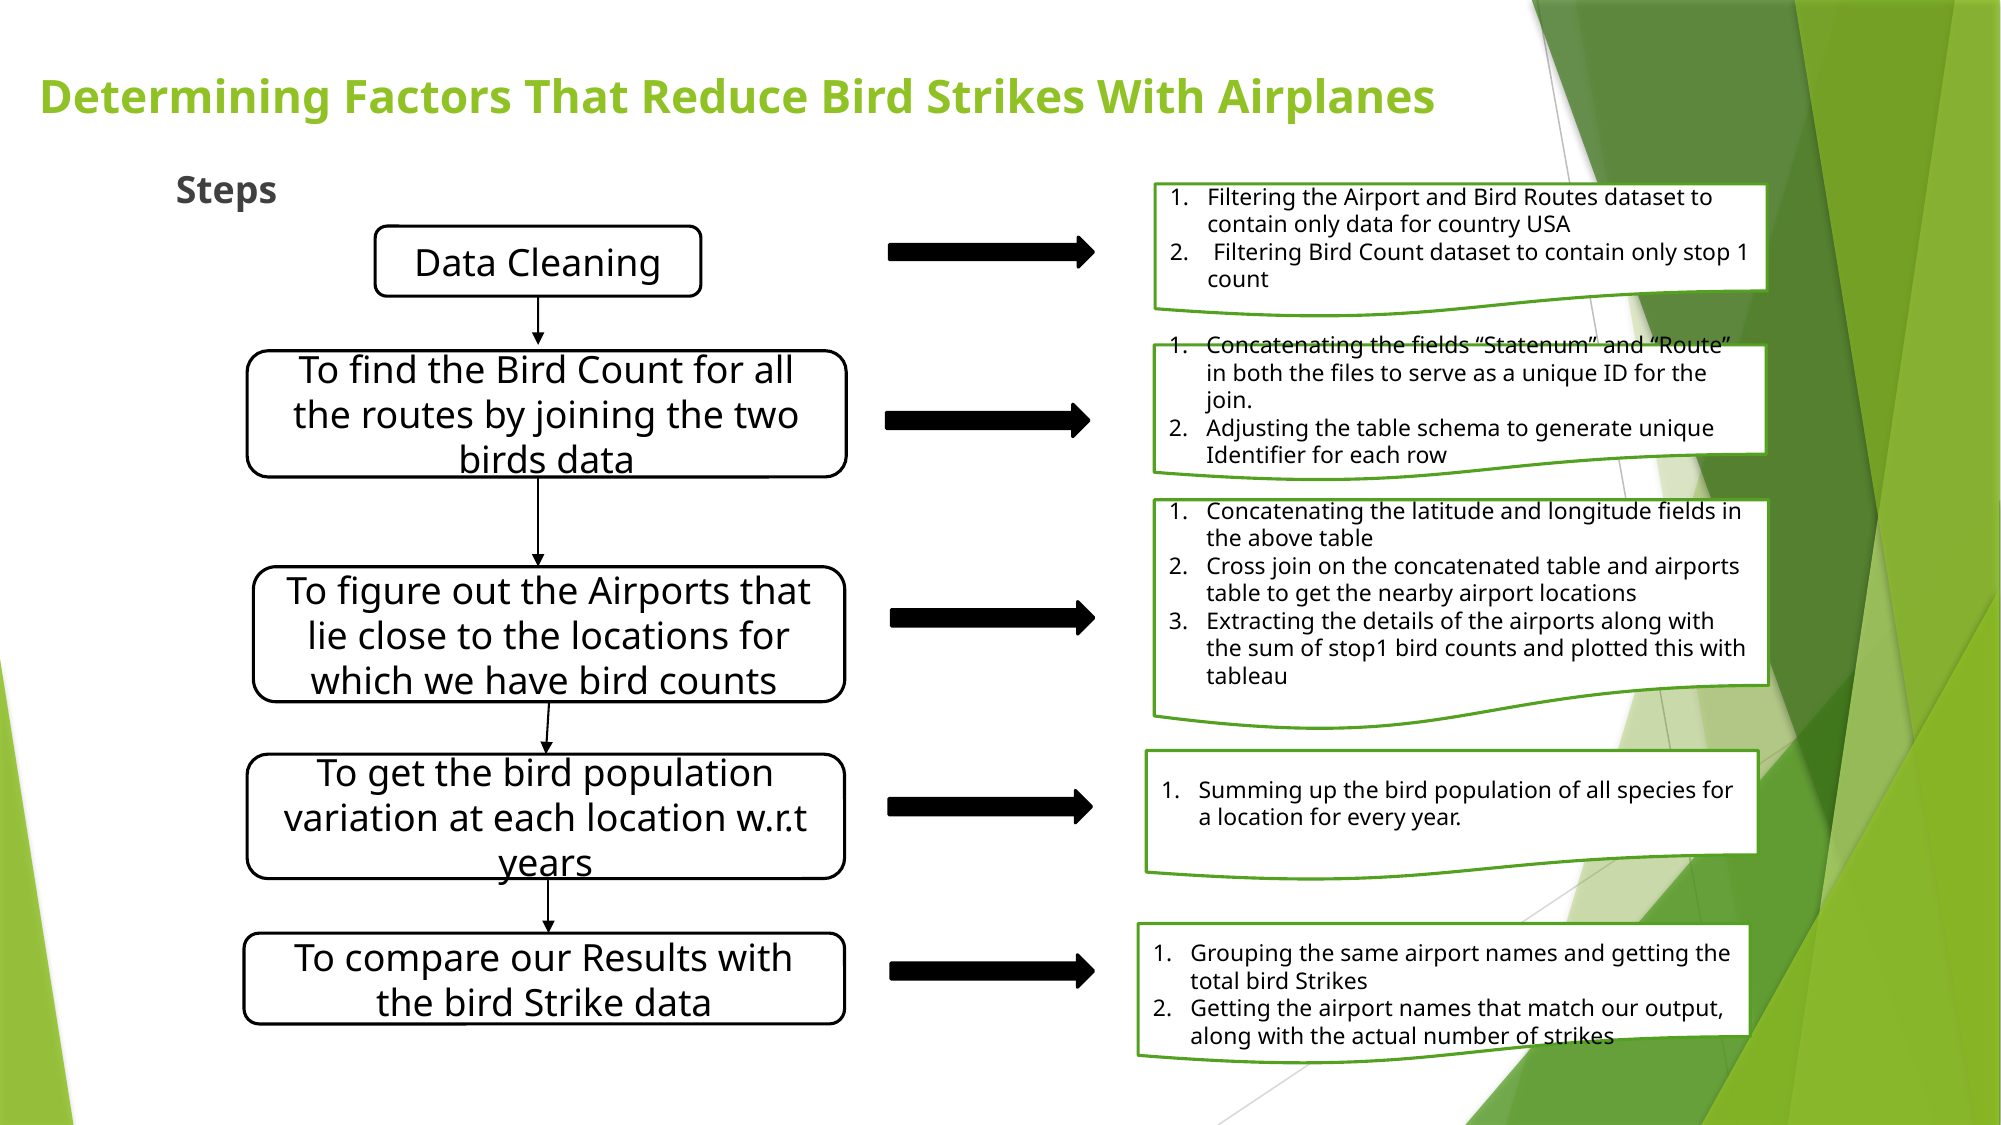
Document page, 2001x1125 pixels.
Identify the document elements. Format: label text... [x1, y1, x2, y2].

list Steps [160, 132, 1857, 1074]
text_box [887, 235, 1095, 269]
text_box To find the Bird Count for all the routes by joining the two birds data [245, 349, 848, 479]
text_box Data Cleaning [373, 224, 703, 298]
text_box [889, 953, 1095, 989]
title Determining Factors That Reduce Bird Strikes With Airplanes [23, 60, 1749, 163]
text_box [545, 701, 550, 755]
text_box [889, 600, 1095, 636]
text_box Summing up the bird population of all species for a location for every year. [1144, 748, 1760, 881]
text_box [884, 402, 1091, 439]
text_box Concatenating the fields “Statenum” and “Route” in both the files to serve as a unique ID for the join. Adjusting the table schema to generate unique Identifier for each row [1152, 343, 1768, 482]
text_box To figure out the Airports that lie close to the locations for which we have bird counts [251, 565, 847, 704]
text_box To get the bird population variation at each location w.r.t years [245, 752, 847, 881]
text_box To compare our Results with the bird Strike data [242, 931, 847, 1026]
text_box Concatenating the latitude and longitude fields in the above table Cross join on the concatenated table and airports table to get the nearby airport locations Extracting the details of the airports along with the sum of stop1 bird counts and plotted this with tableau [1152, 498, 1771, 730]
text_box Filtering the Airport and Bird Routes dataset to contain only data for country USA Filtering Bird Count dataset to contain only stop 1 count [1153, 182, 1769, 318]
text_box Grouping the same airport names and getting the total bird Strikes Getting the airport names that match our output, along with the actual number of strikes [1136, 921, 1752, 1065]
text_box [887, 788, 1093, 825]
